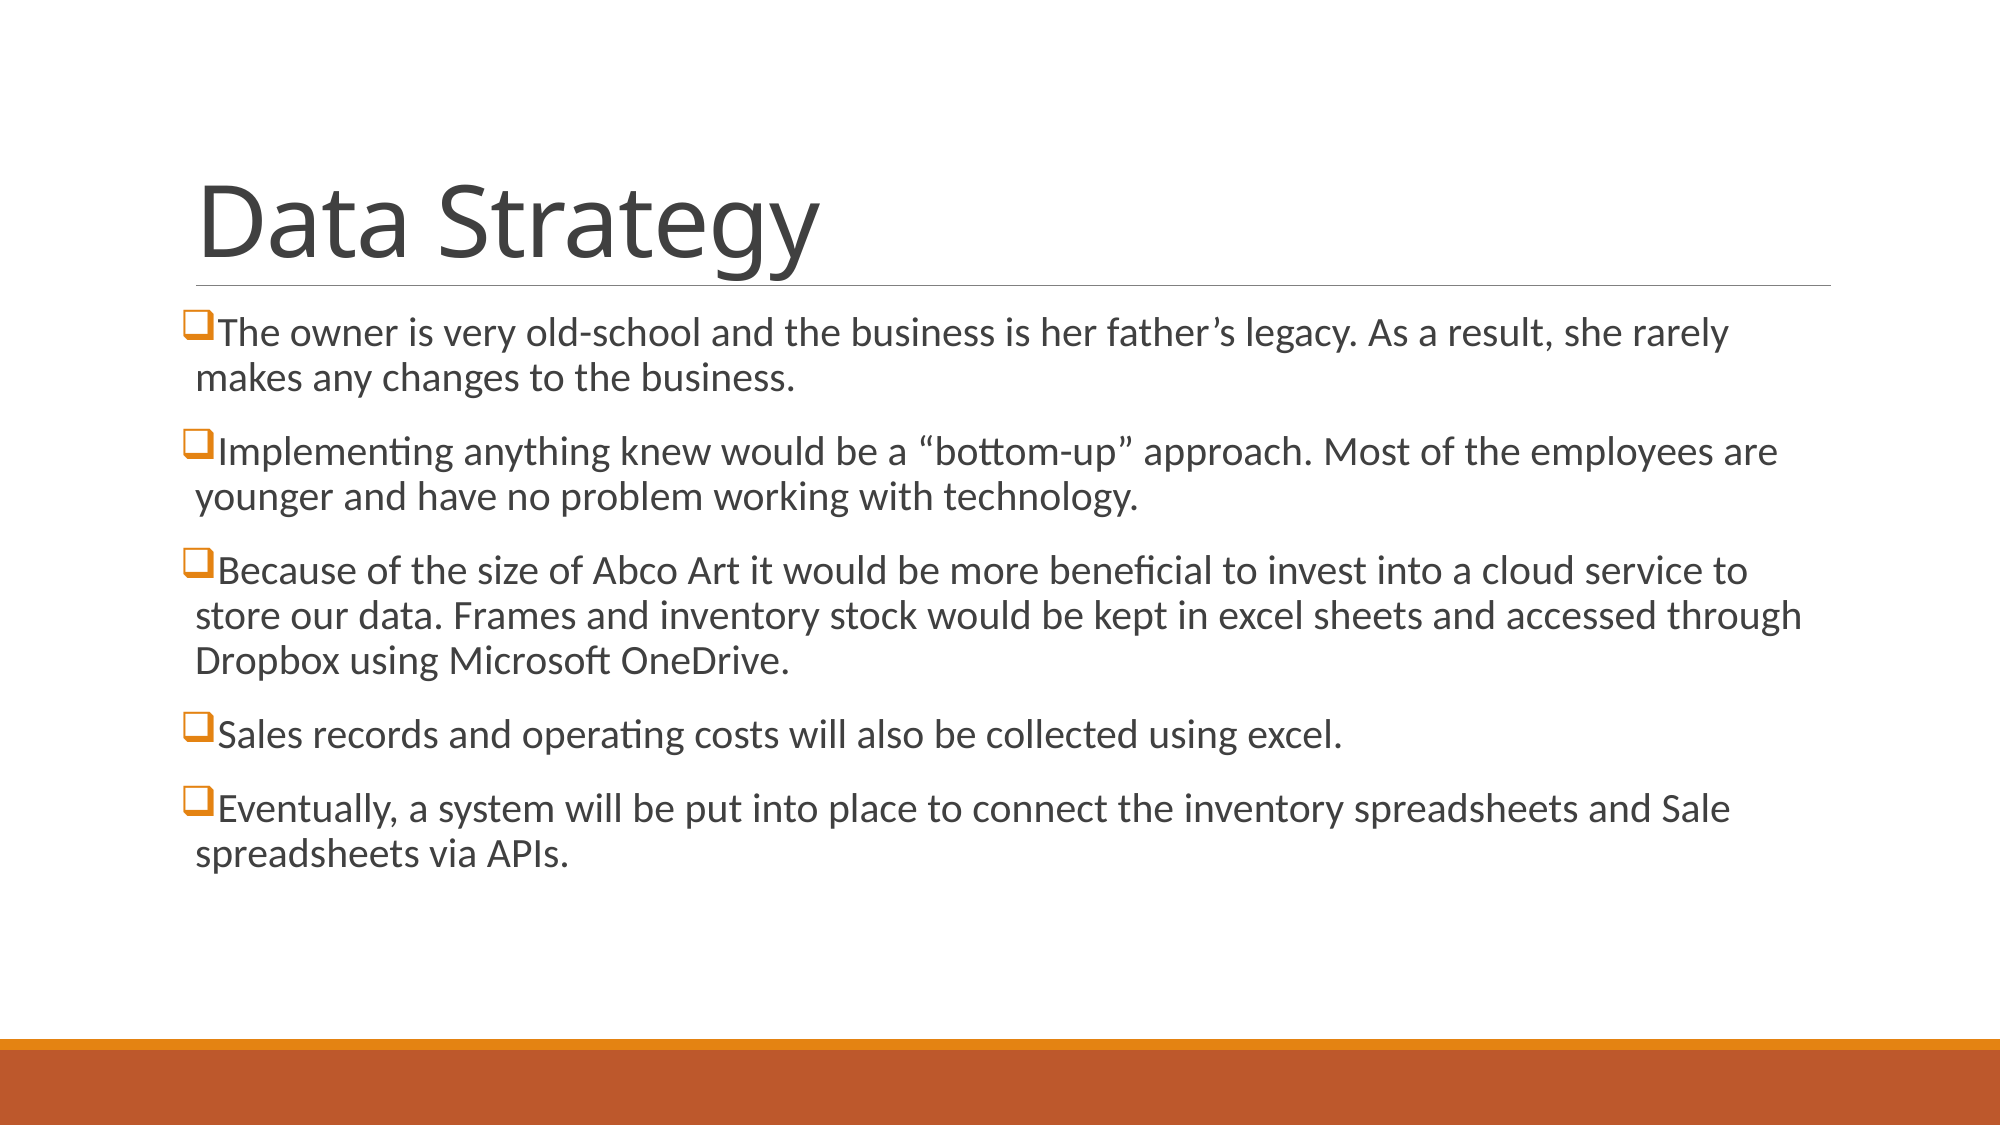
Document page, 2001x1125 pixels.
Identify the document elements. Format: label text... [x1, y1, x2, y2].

list The owner is very old-school and the business is her father’s legacy. As a result, she rarely makes any changes to the business. Implementing anything knew would be a “bottom-up” approach. Most of the employees are younger and have no problem working with technology. Because of the size of Abco Art it would be more beneficial to invest into a cloud service to store our data. Frames and inventory stock would be kept in excel sheets and accessed through Dropbox using Microsoft OneDrive. Sales records and operating costs will also be collected using excel. Eventually, a system will be put into place to connect the inventory spreadsheets and Sale spreadsheets via APIs. [180, 302, 1830, 963]
title Data Strategy [180, 47, 1830, 285]
